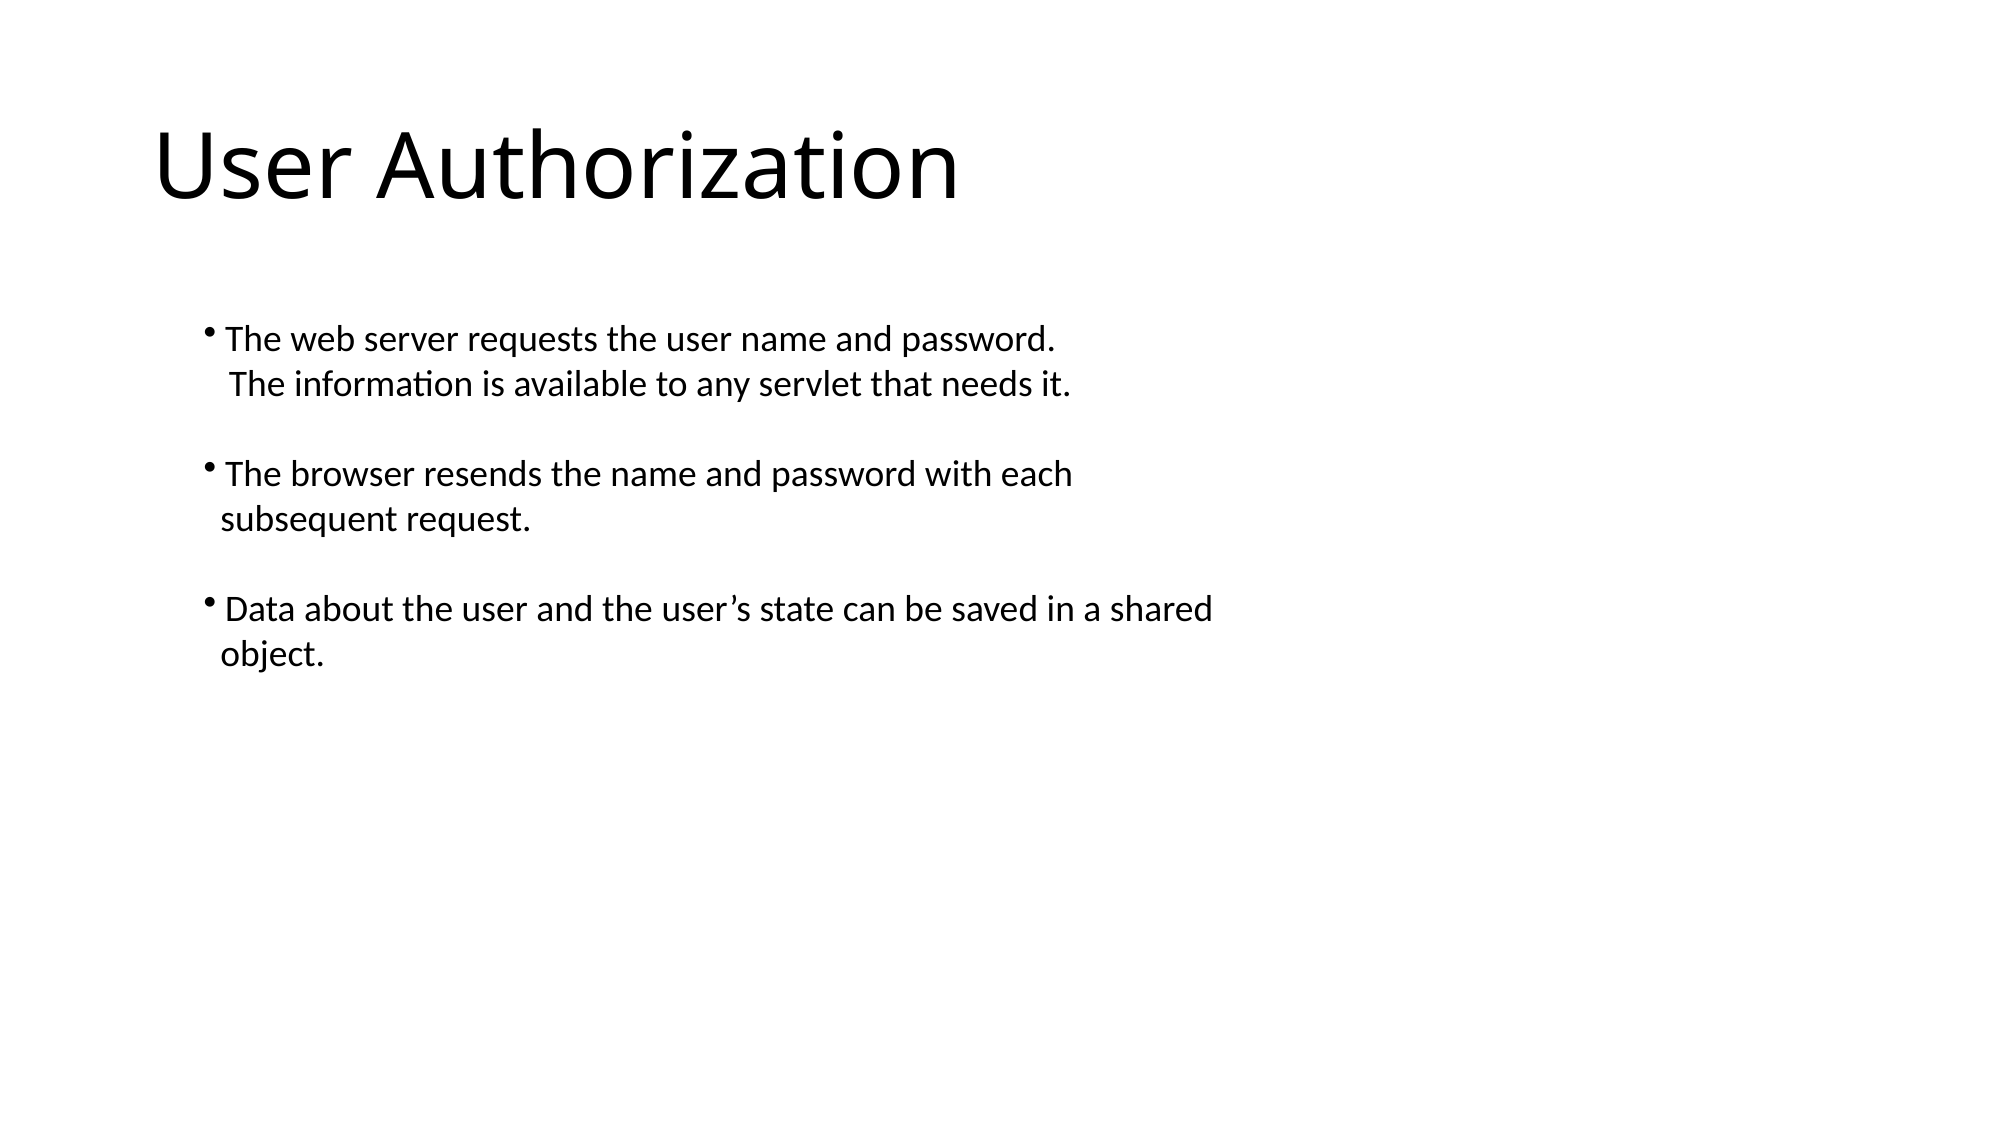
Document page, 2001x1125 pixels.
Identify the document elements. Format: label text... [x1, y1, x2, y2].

title User Authorization [137, 59, 1863, 278]
text_box The web server requests the user name and password. The information is available to any servlet that needs it. The browser resends the name and password with each subsequent request. Data about the user and the user’s state can be saved in a shared object. [188, 306, 1230, 682]
